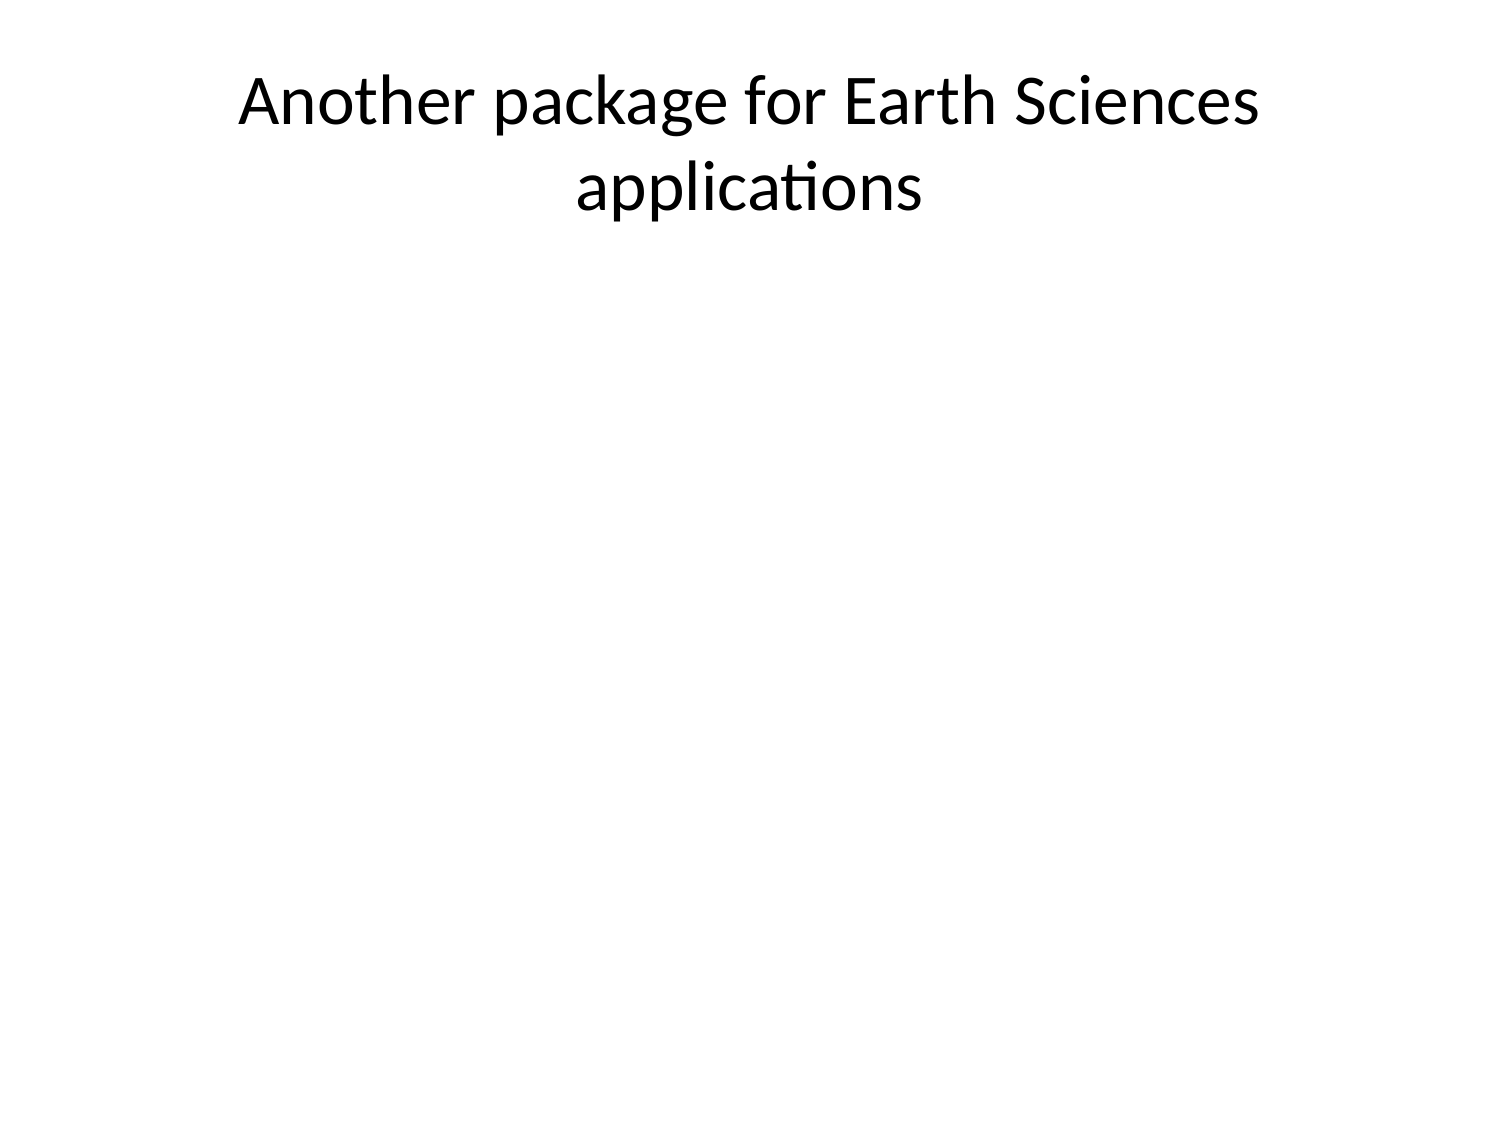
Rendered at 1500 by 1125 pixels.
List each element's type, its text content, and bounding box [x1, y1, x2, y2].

title Another package for Earth Sciences applications [75, 45, 1425, 233]
